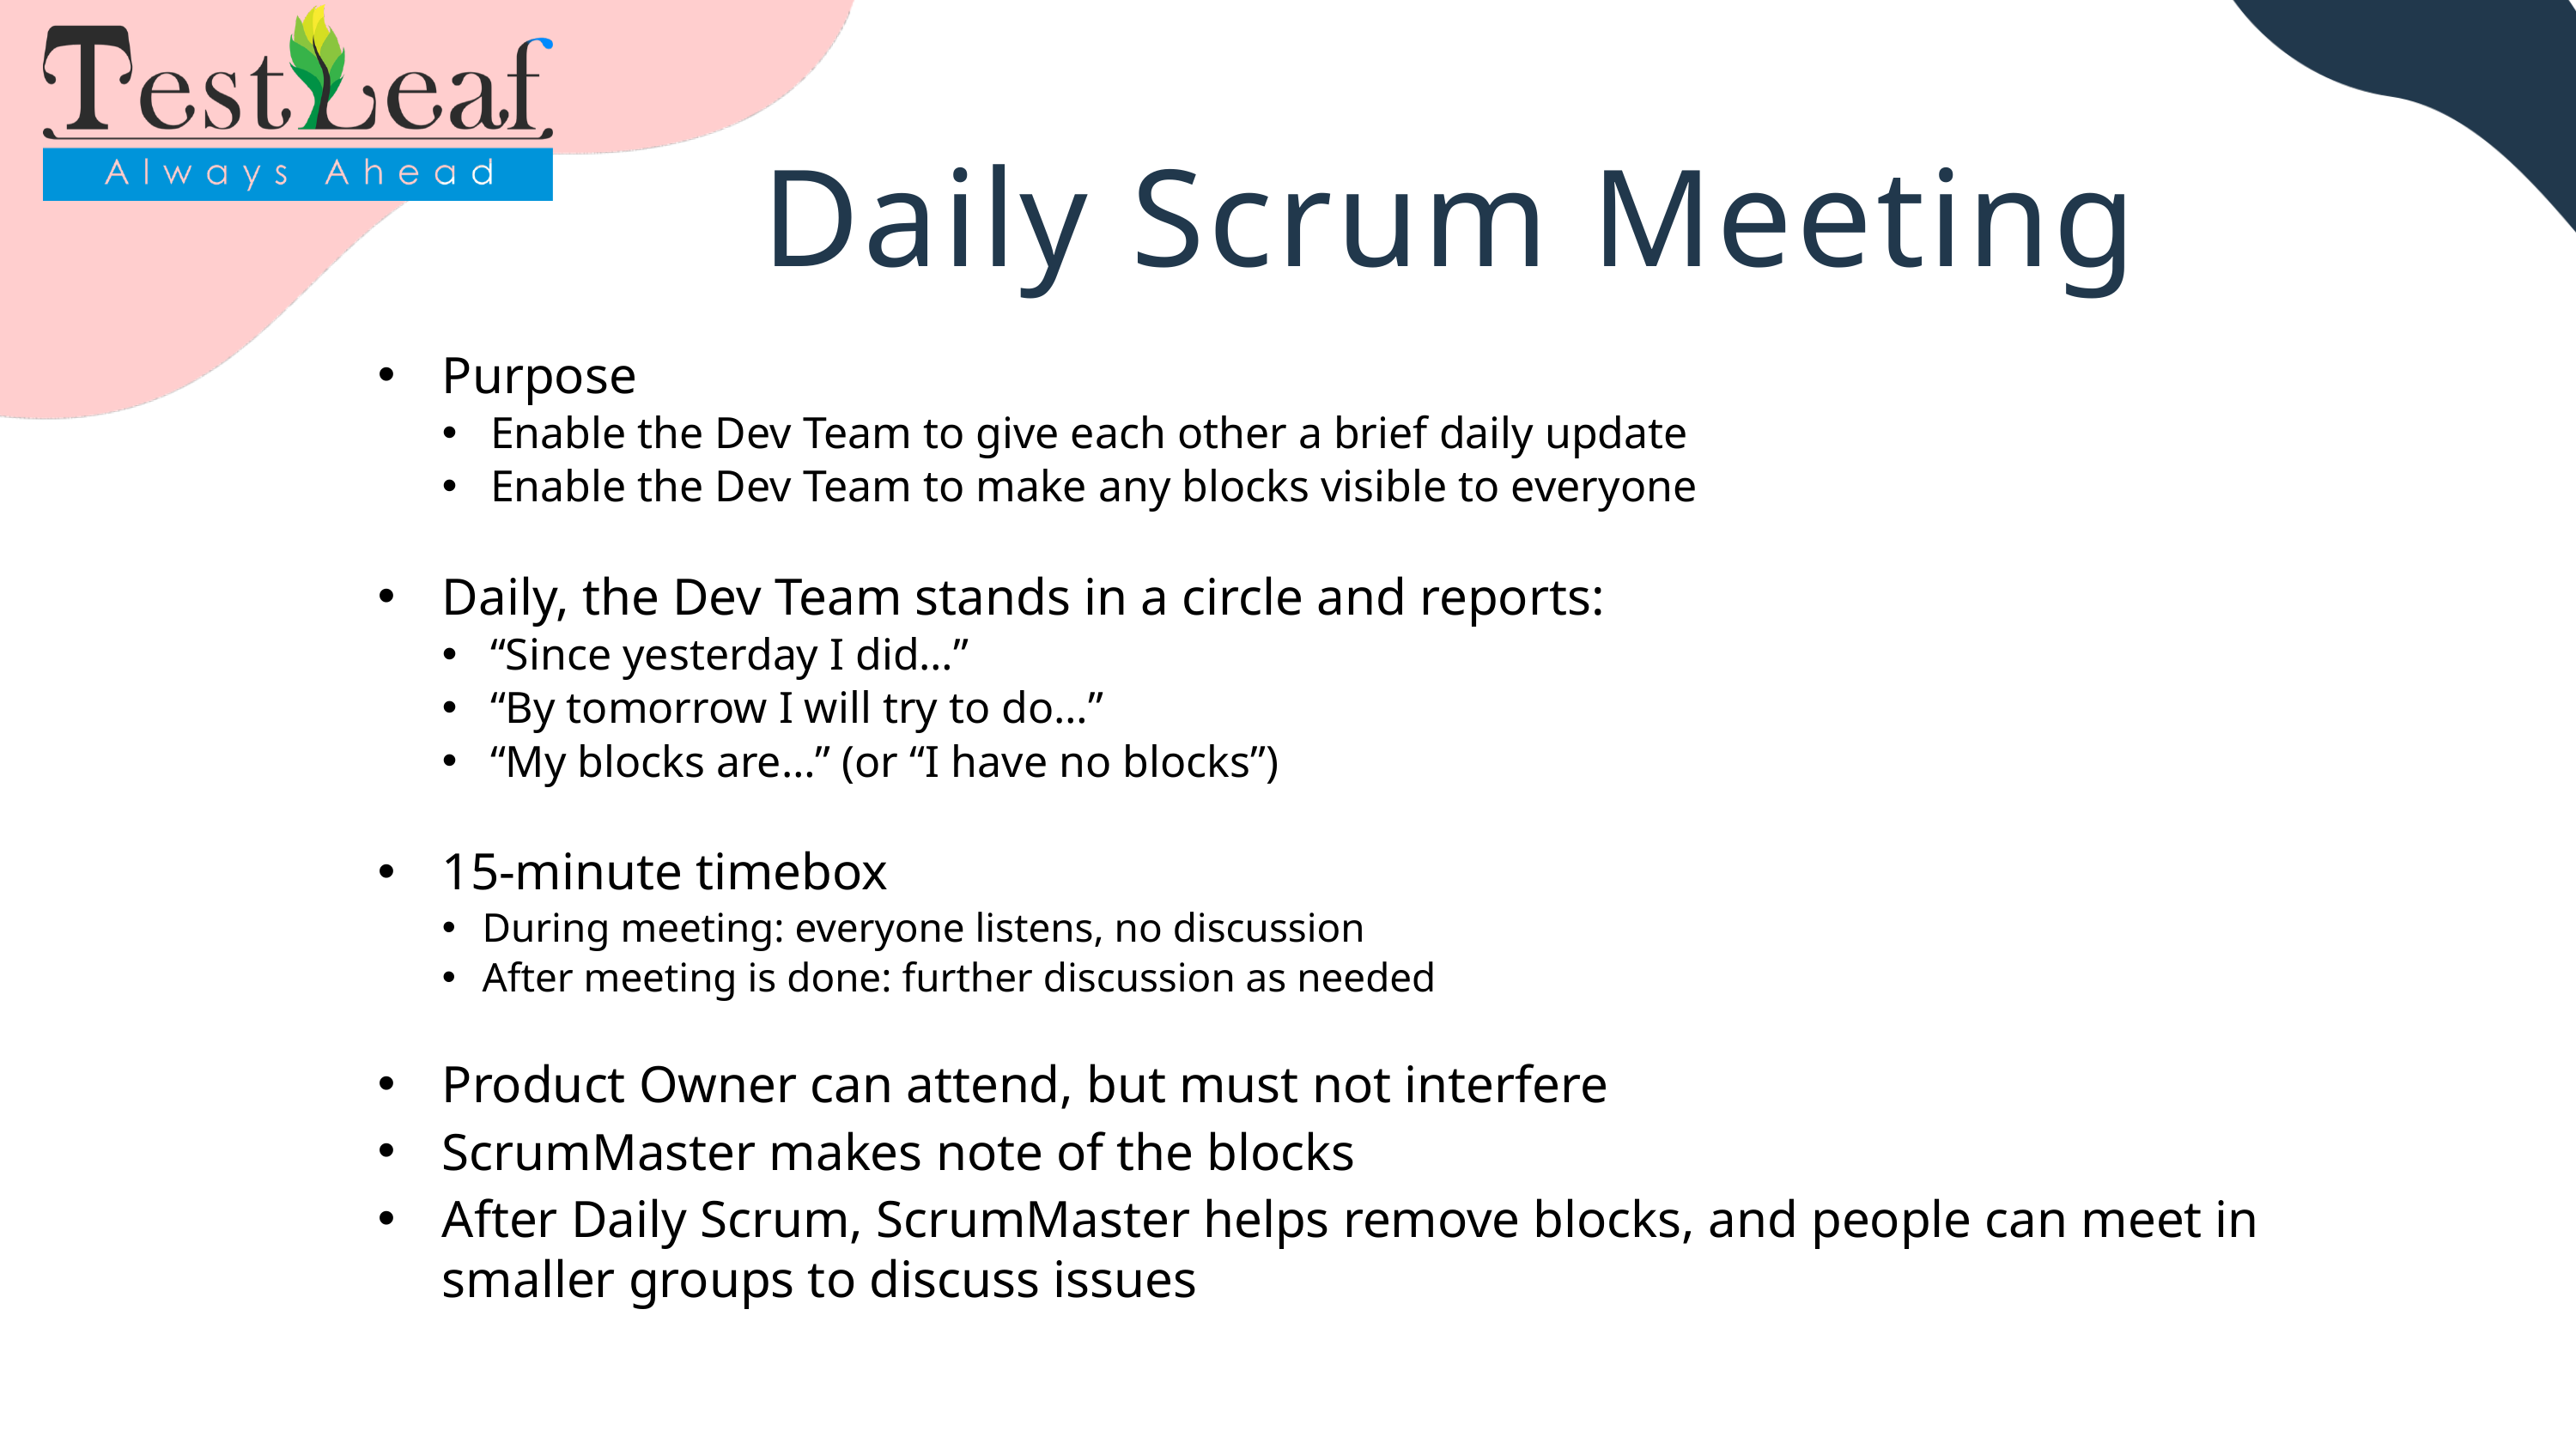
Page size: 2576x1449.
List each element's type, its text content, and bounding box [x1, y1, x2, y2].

text_box Purpose Enable the Dev Team to give each other a brief daily update Enable the Dev Team to make any blocks visible to everyone Daily, the Dev Team stands in a circle and reports: “Since yesterday I did…” “By tomorrow I will try to do…” “My blocks are…” (or “I have no blocks”) 15-minute timebox During meeting: everyone listens, no discussion After meeting is done: further discussion as needed Product Owner can attend, but must not interfere ScrumMaster makes note of the blocks After Daily Scrum, ScrumMaster helps remove blocks, and people can meet in smaller groups to discuss issues [364, 343, 2361, 1314]
text_box Daily Scrum Meeting [762, 132, 2196, 294]
picture [2200, 0, 2576, 319]
picture [0, 0, 853, 567]
